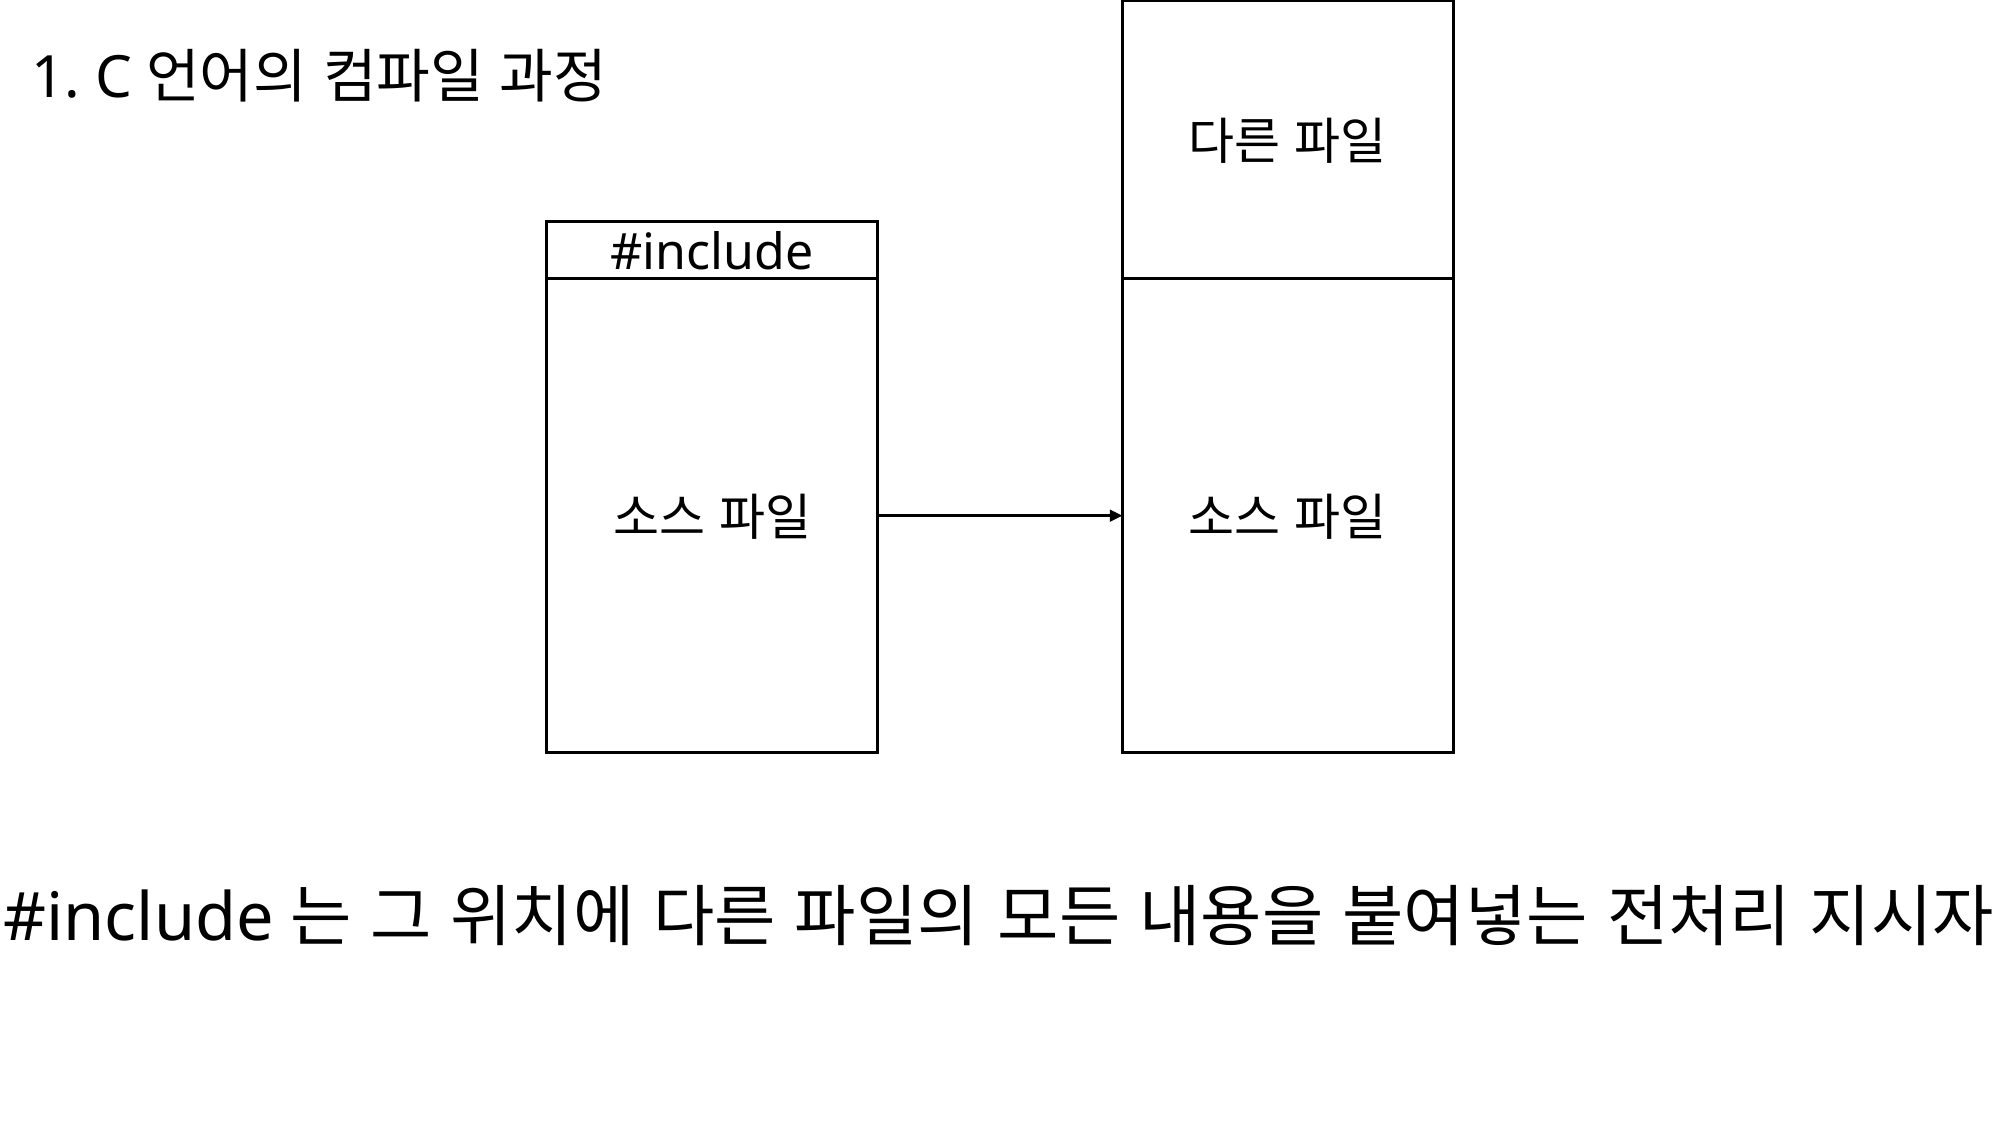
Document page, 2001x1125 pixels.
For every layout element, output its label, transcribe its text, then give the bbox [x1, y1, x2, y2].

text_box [545, 220, 879, 754]
text_box #include는 그 위치에 다른 파일의 모든 내용을 붙여넣는 전처리 지시자 [0, 866, 2000, 962]
text_box 다른 파일 [1121, 0, 1455, 280]
text_box 1. C언어의 컴파일 과정 [16, 31, 622, 117]
text_box 소스 파일 [1121, 280, 1455, 754]
